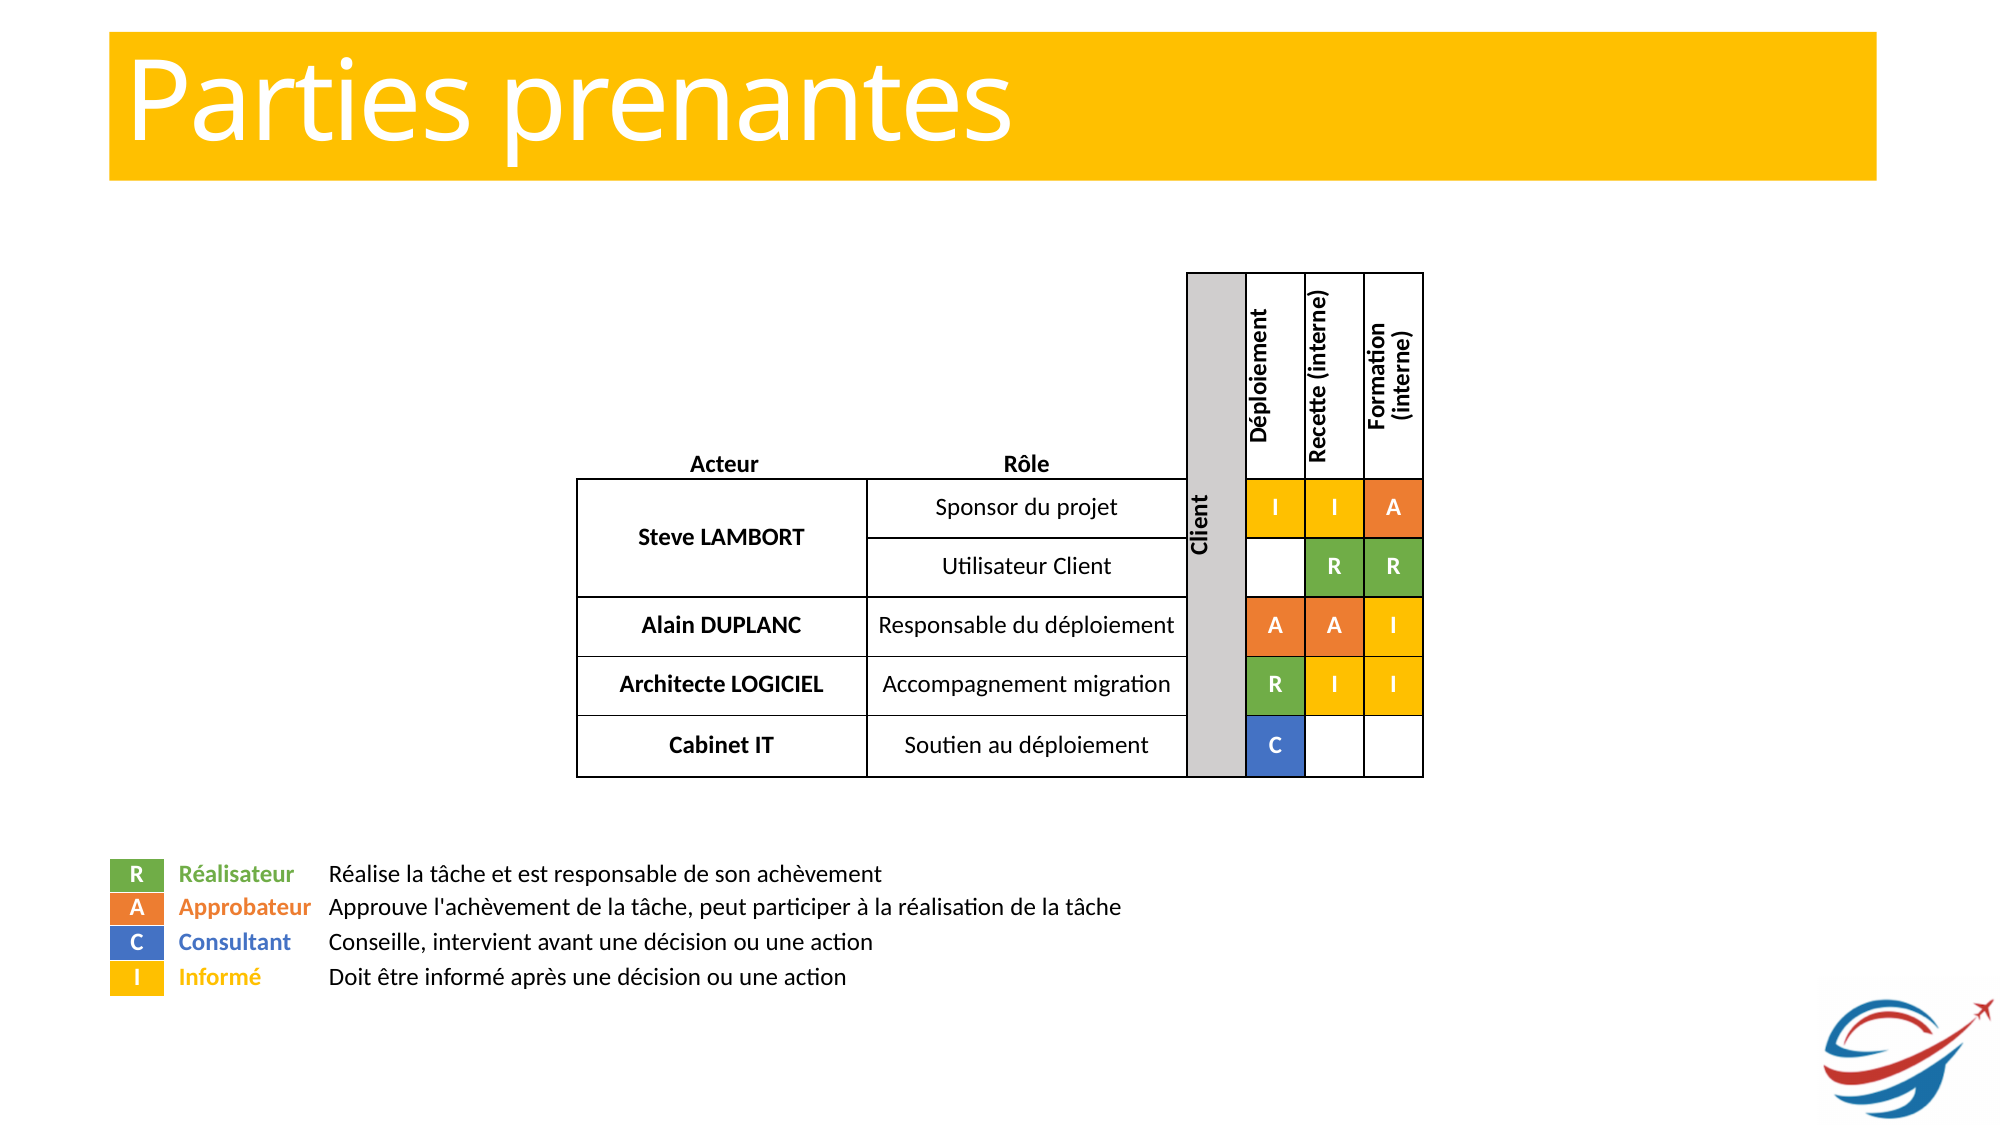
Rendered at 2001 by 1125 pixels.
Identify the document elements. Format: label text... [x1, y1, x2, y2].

table_cell I [1247, 480, 1304, 537]
table_cell Informé [165, 961, 327, 996]
table_cell R [1306, 539, 1363, 596]
table_header Client [1188, 274, 1245, 776]
table_cell I [1306, 657, 1363, 715]
table_cell Accompagnement migration [868, 657, 1186, 715]
table_cell C [1247, 716, 1304, 776]
title Parties prenantes [109, 31, 1877, 181]
table_cell A [1365, 480, 1422, 537]
table_header Réalisateur [165, 859, 327, 892]
table_cell Soutien au déploiement [868, 716, 1186, 776]
table_cell [1306, 716, 1363, 776]
table_cell Cabinet IT [578, 716, 866, 776]
table_header R [110, 859, 164, 892]
table_cell I [1365, 598, 1422, 656]
table_cell R [1365, 539, 1422, 596]
table_header Déploiement [1247, 274, 1304, 478]
table_header Formation (interne) [1365, 274, 1422, 478]
table_cell Doit être informé après une décision ou une action [327, 961, 1156, 996]
table_cell Architecte LOGICIEL [578, 657, 866, 715]
table_cell A [1247, 598, 1304, 656]
picture [1817, 976, 2000, 1125]
table_cell A [110, 893, 164, 925]
table_header Acteur [577, 273, 867, 478]
table_cell Approuve l'achèvement de la tâche, peut participer à la réalisation de la tâche [327, 892, 1156, 925]
table_cell I [1306, 480, 1363, 537]
table_header Réalise la tâche et est responsable de son achèvement [327, 859, 1156, 892]
table_cell Alain DUPLANC [578, 598, 866, 656]
table_cell [1247, 539, 1304, 596]
table_cell I [110, 961, 164, 996]
table_cell Sponsor du projet [868, 480, 1186, 537]
table_header Recette (interne) [1306, 274, 1363, 478]
table_cell Consultant [165, 925, 327, 961]
table_cell R [1247, 657, 1304, 715]
table_cell [1365, 716, 1422, 776]
table_cell Steve LAMBORT [578, 480, 866, 596]
table_cell C [110, 926, 164, 960]
table_cell Approbateur [165, 892, 327, 925]
table_cell A [1306, 598, 1363, 656]
table_cell I [1365, 657, 1422, 715]
table_cell Responsable du déploiement [868, 598, 1186, 656]
table_header Rôle [867, 273, 1186, 478]
table_cell Conseille, intervient avant une décision ou une action [327, 925, 1156, 961]
table_cell Utilisateur Client [868, 539, 1186, 596]
